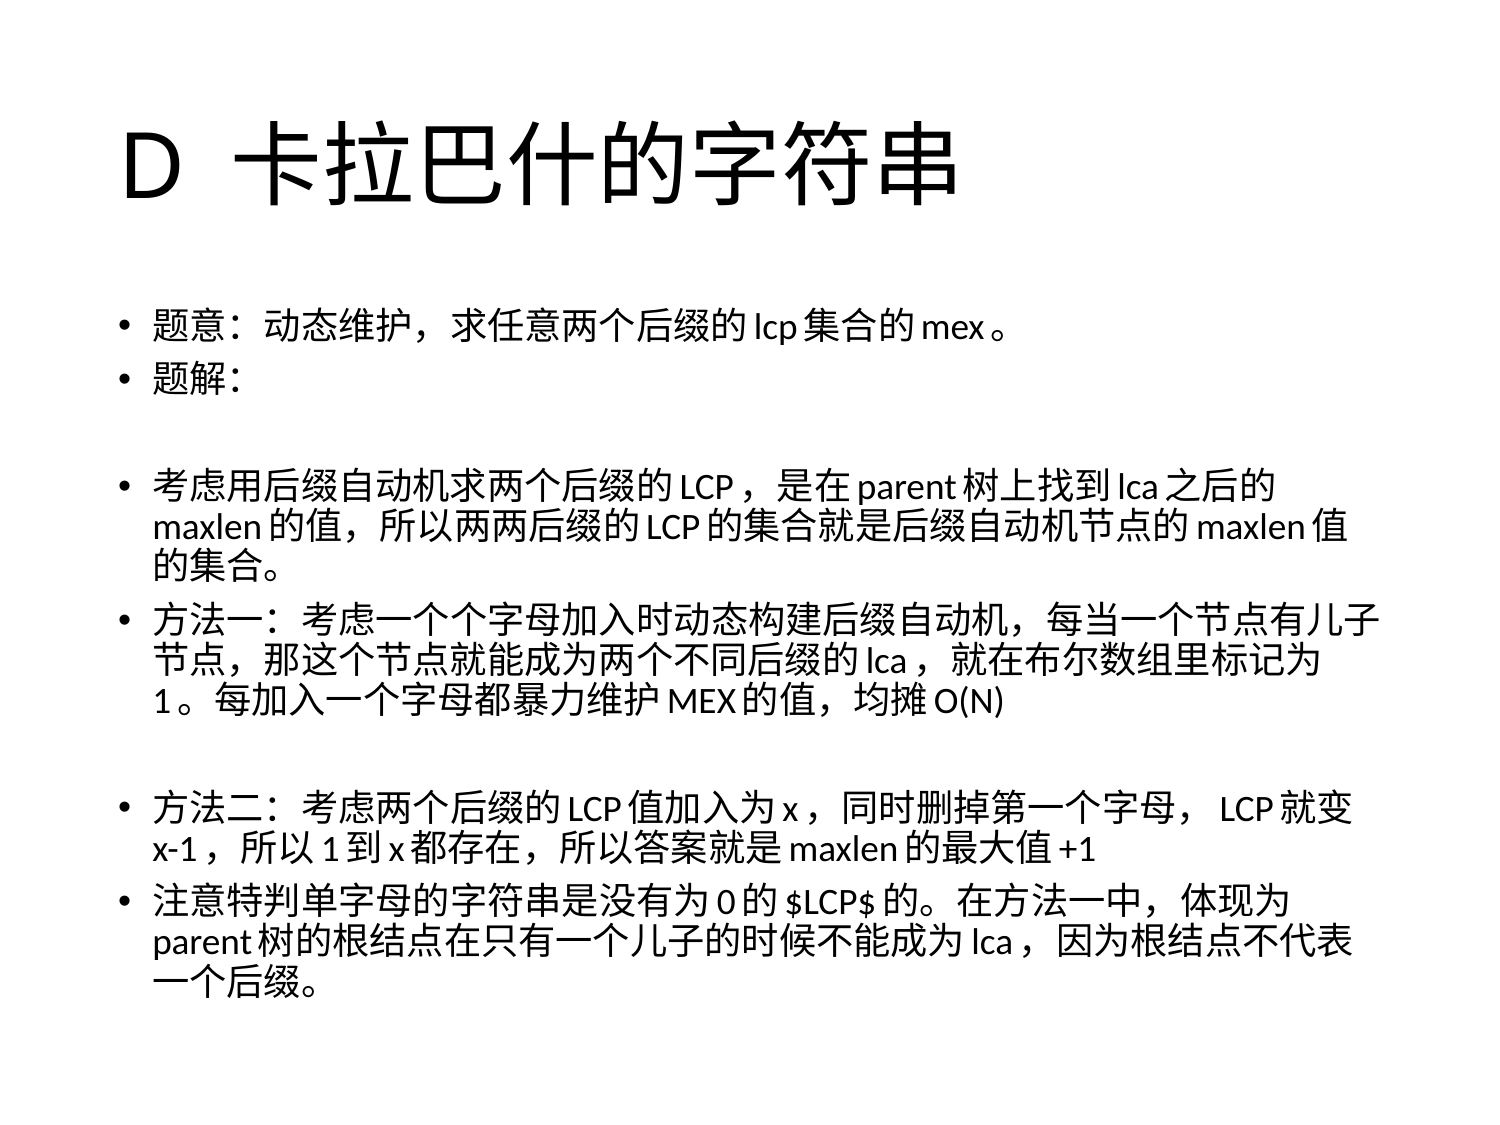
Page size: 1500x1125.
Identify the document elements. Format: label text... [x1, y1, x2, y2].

list 题意：动态维护，求任意两个后缀的lcp集合的mex。 题解： 考虑用后缀自动机求两个后缀的LCP，是在parent树上找到lca之后的maxlen的值，所以两两后缀的LCP的集合就是后缀自动机节点的maxlen值的集合。 方法一：考虑一个个字母加入时动态构建后缀自动机，每当一个节点有儿子节点，那这个节点就能成为两个不同后缀的lca，就在布尔数组里标记为1。每加入一个字母都暴力维护MEX的值，均摊O(N) 方法二：考虑两个后缀的LCP值加入为x，同时删掉第一个字母，LCP就变x-1，所以1到x都存在，所以答案就是maxlen的最大值+1 注意特判单字母的字符串是没有为0的$LCP$的。在方法一中，体现为parent树的根结点在只有一个儿子的时候不能成为lca，因为根结点不代表一个后缀。 [103, 299, 1397, 1014]
title D 卡拉巴什的字符串 [103, 59, 1397, 278]
